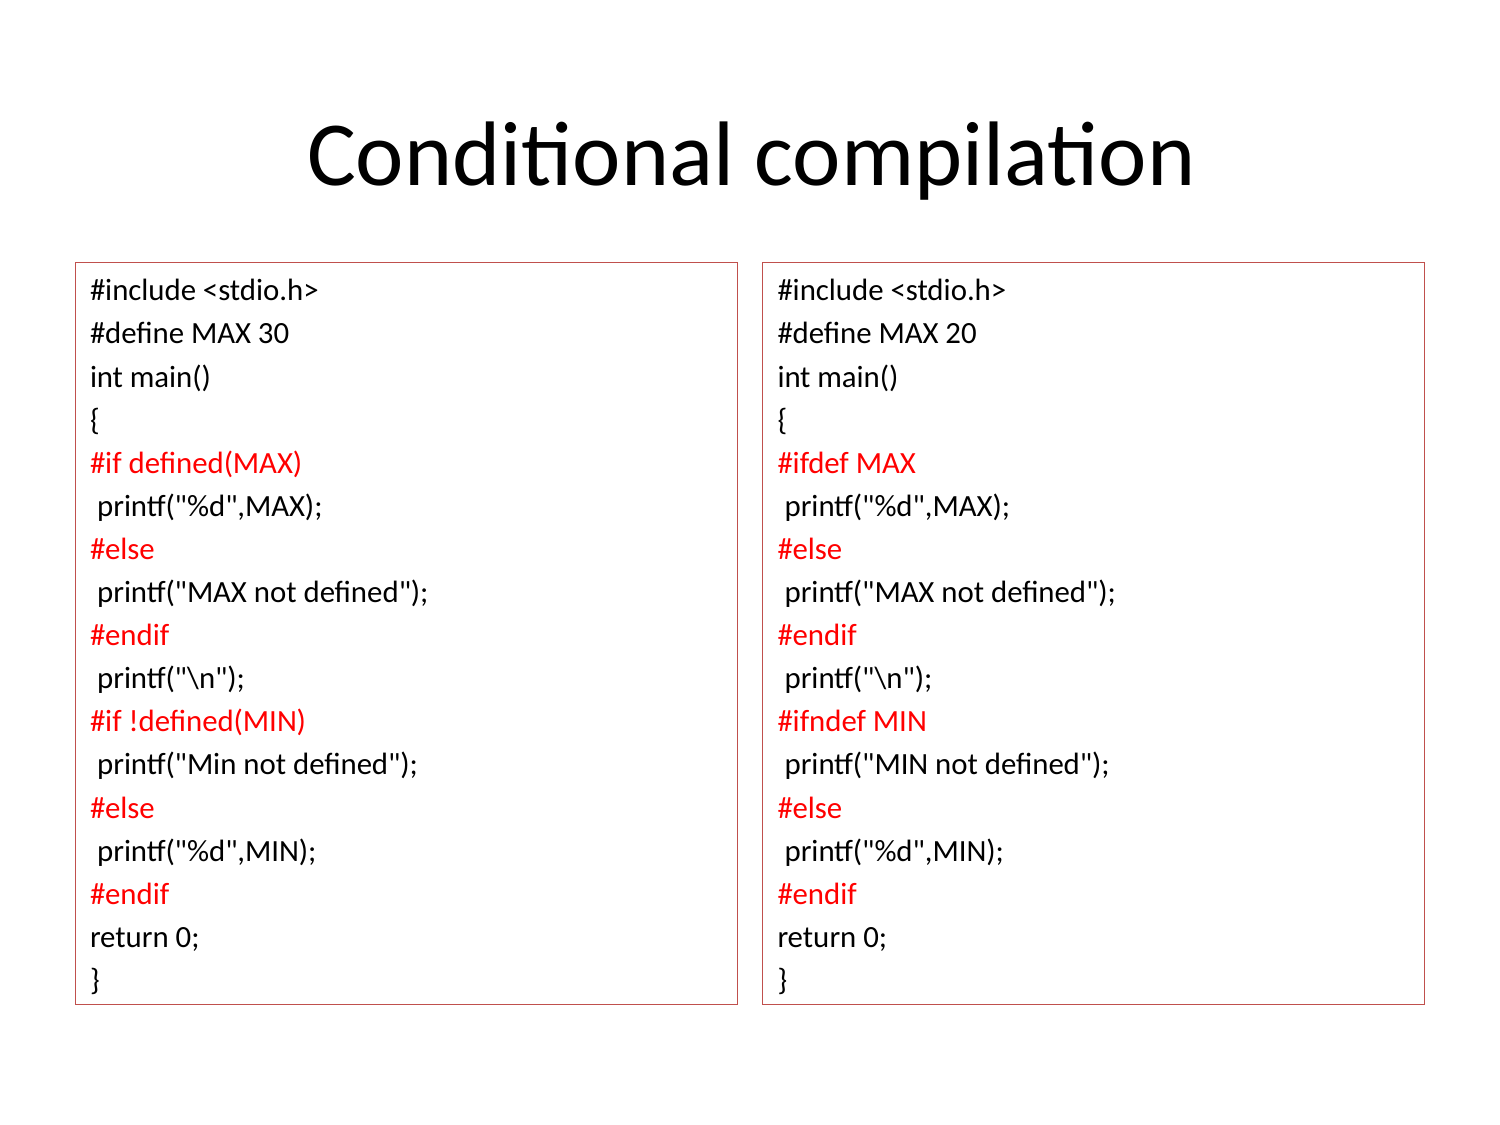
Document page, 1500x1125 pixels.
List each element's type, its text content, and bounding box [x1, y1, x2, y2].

title Conditional compilation [76, 54, 1427, 243]
list #include <stdio.h> #define MAX 20 int main() { #ifdef MAX printf("%d",MAX); #else printf("MAX not defined"); #endif printf("\n"); #ifndef MIN printf("MIN not defined"); #else printf("%d",MIN); #endif return 0; } [762, 262, 1425, 1005]
list #include <stdio.h> #define MAX 30 int main() { #if defined(MAX) printf("%d",MAX); #else printf("MAX not defined"); #endif printf("\n"); #if !defined(MIN) printf("Min not defined"); #else printf("%d",MIN); #endif return 0; } [75, 262, 738, 1005]
